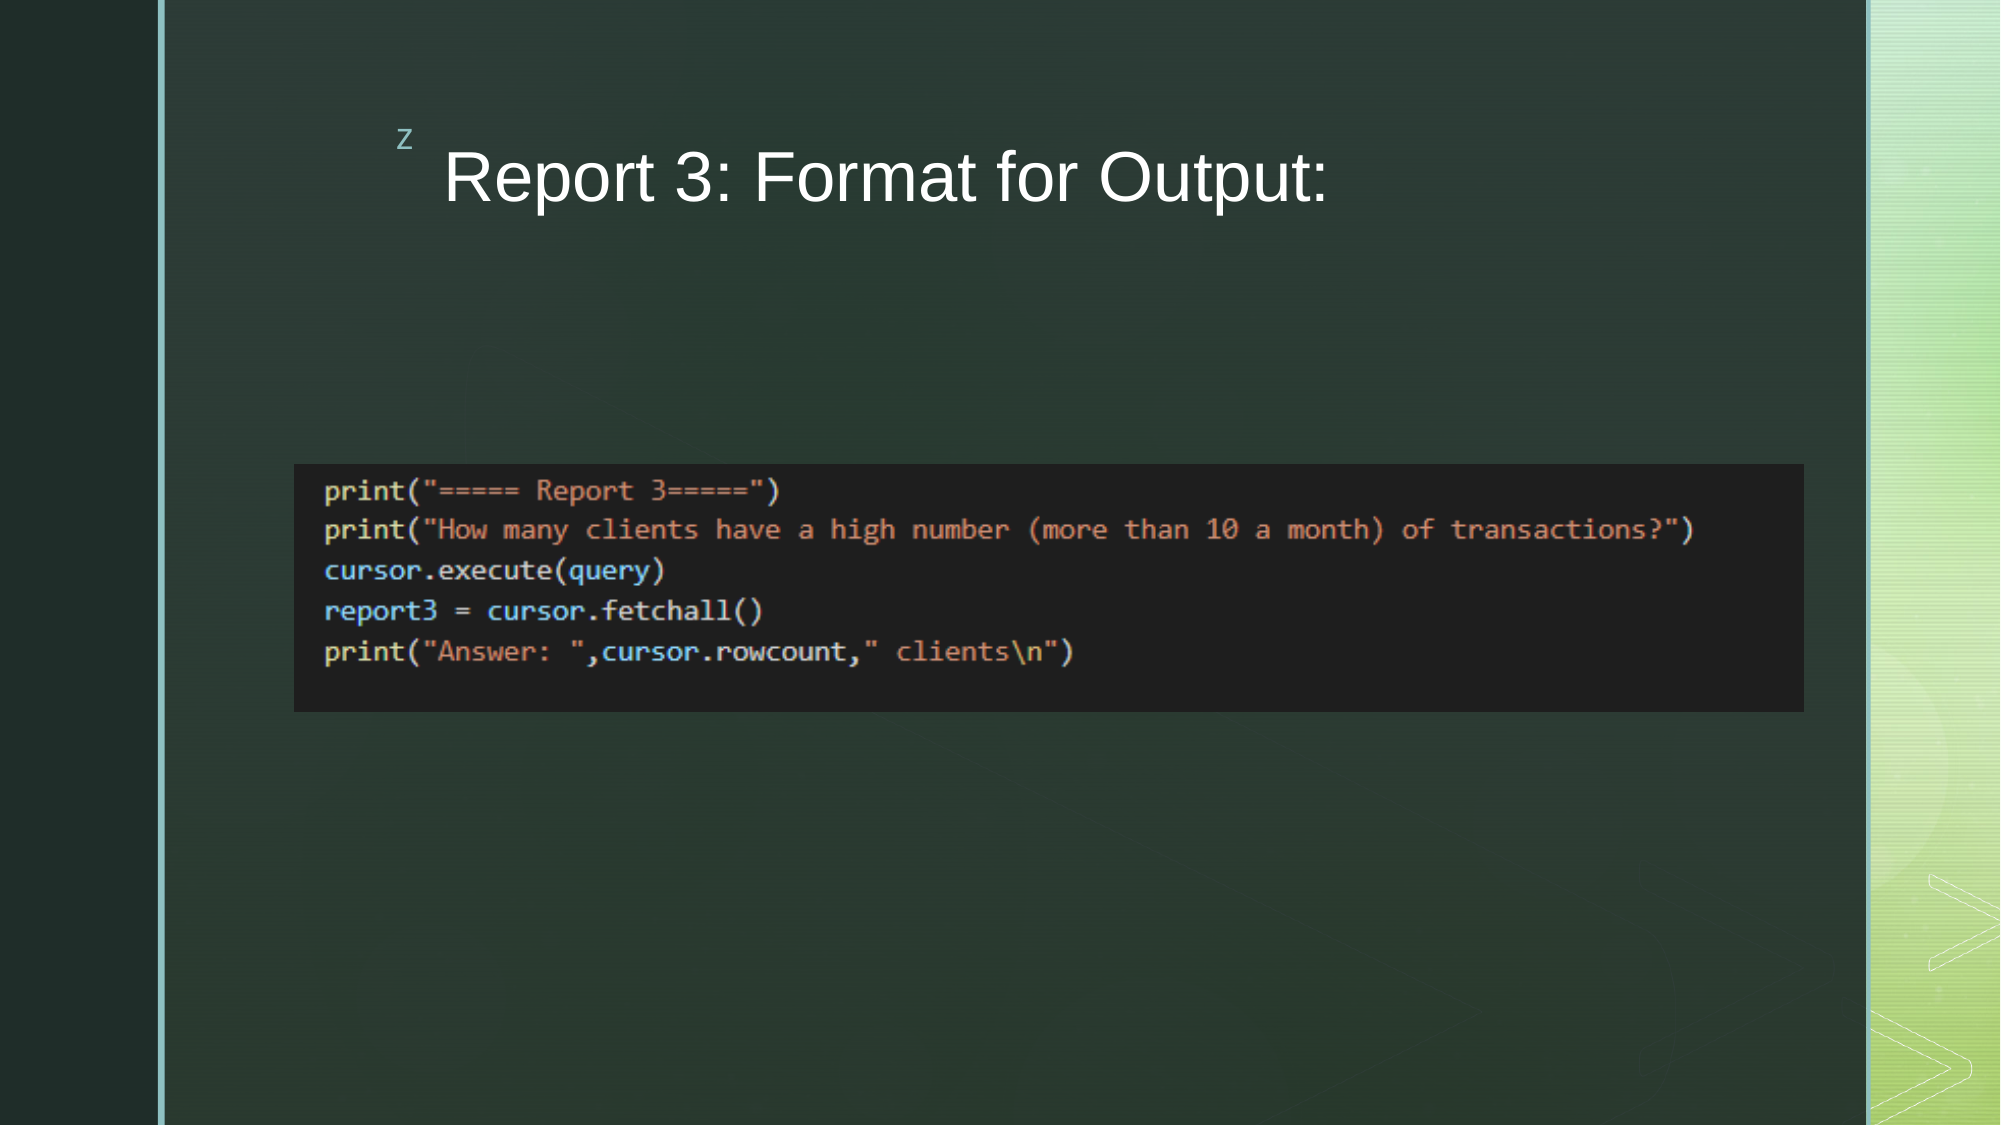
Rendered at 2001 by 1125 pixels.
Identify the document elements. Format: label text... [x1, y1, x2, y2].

title Report 3: Format for Output: [428, 132, 1734, 310]
picture [1871, 0, 2001, 1125]
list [294, 464, 1805, 713]
